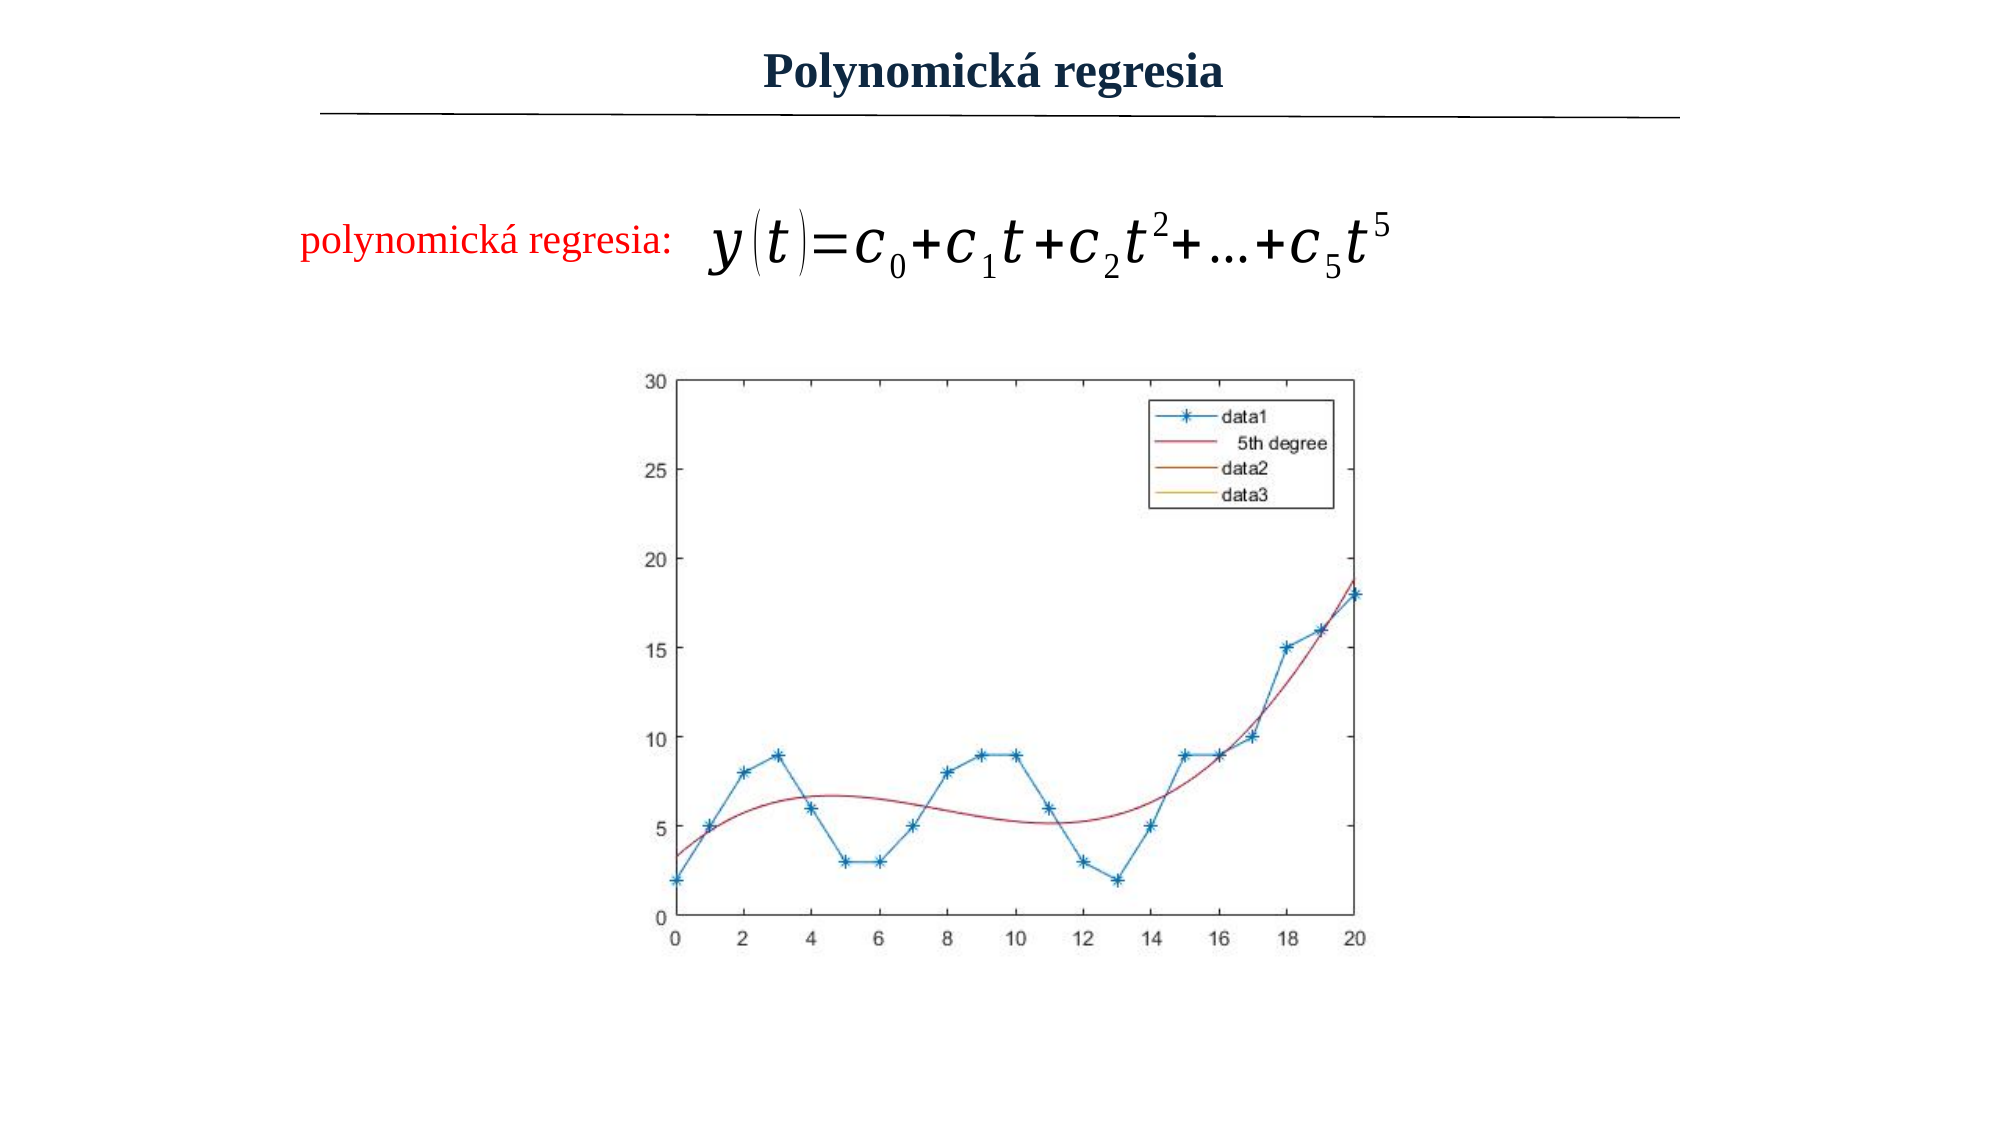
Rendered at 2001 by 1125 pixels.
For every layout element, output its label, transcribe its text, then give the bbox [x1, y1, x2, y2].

text_box polynomická regresia: [284, 200, 722, 274]
text_box Polynomická regresia [538, 29, 1448, 105]
picture [561, 330, 1438, 989]
